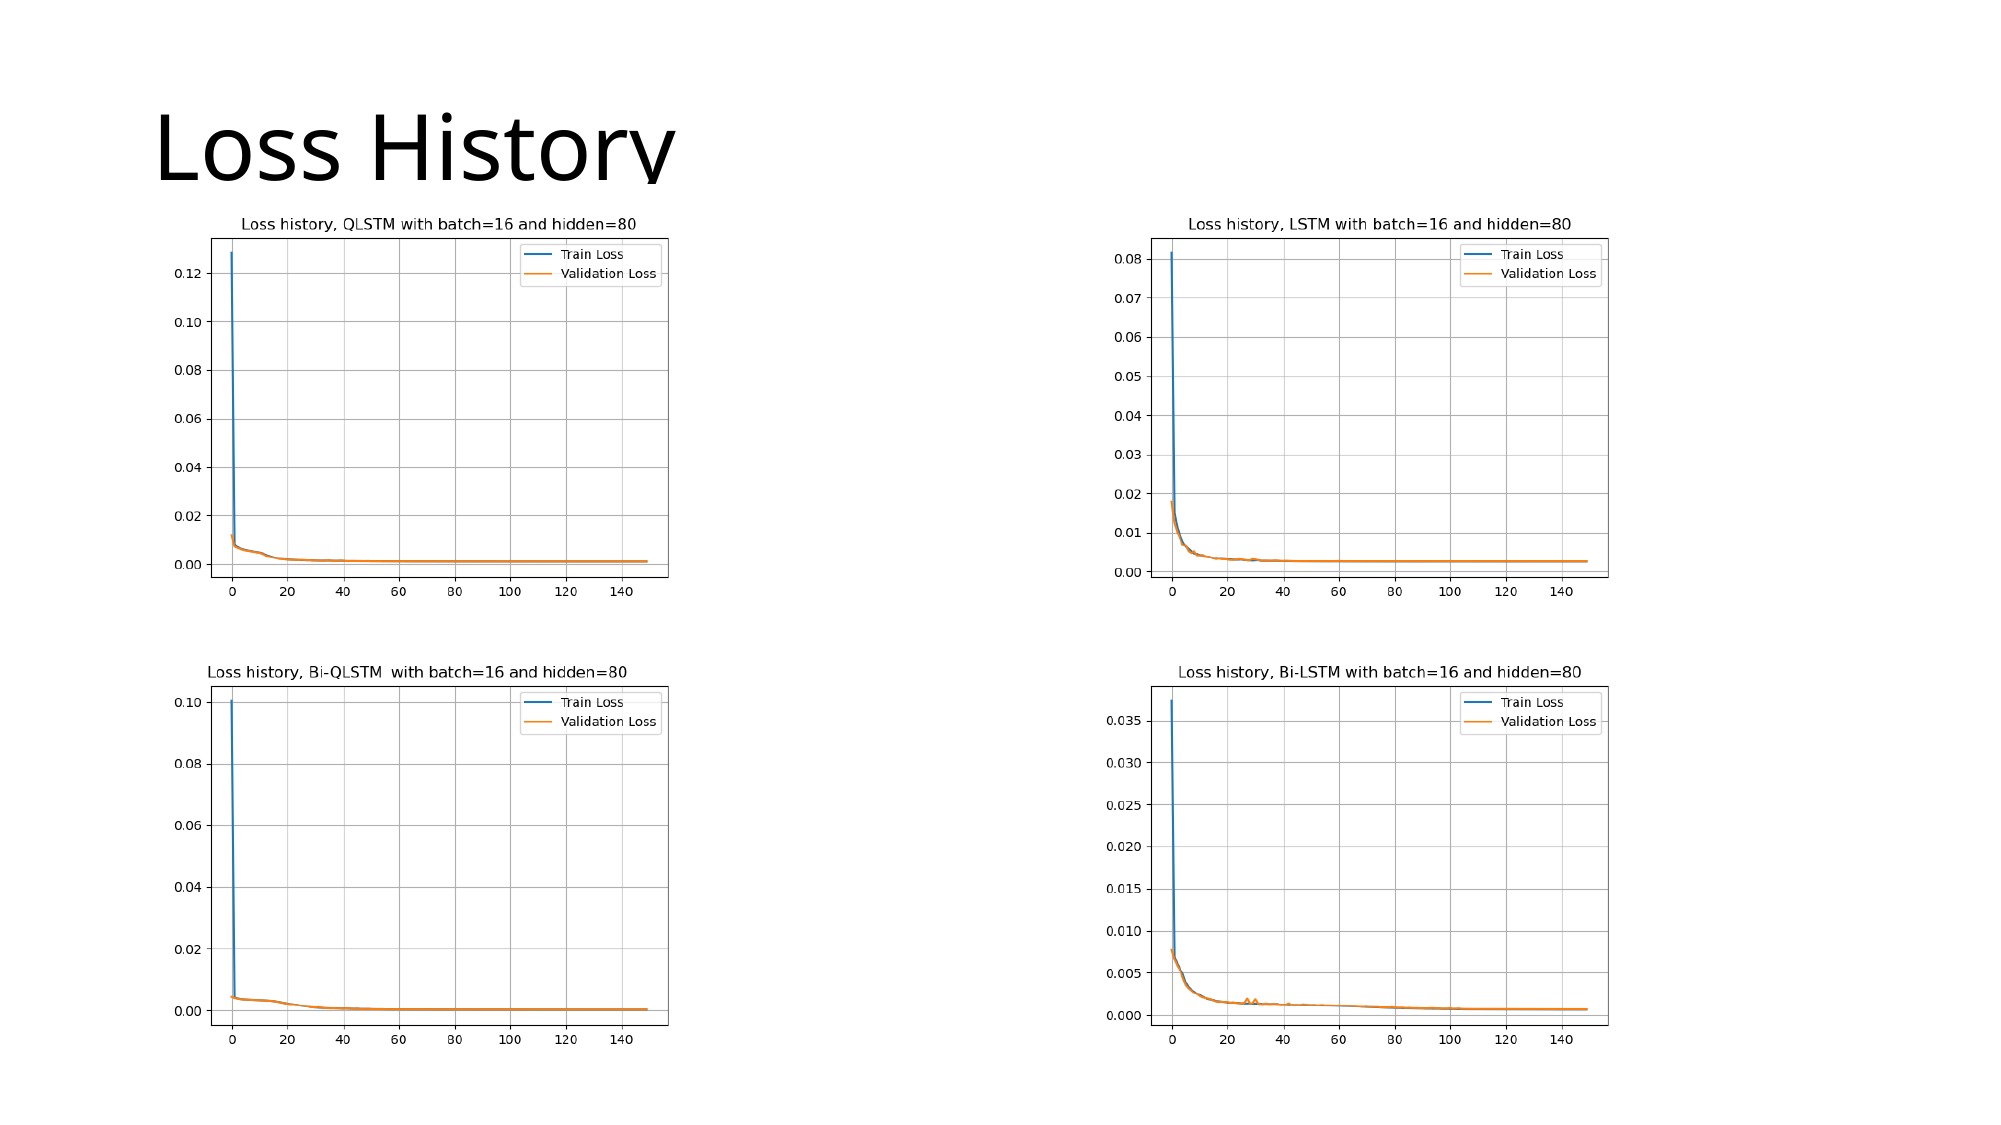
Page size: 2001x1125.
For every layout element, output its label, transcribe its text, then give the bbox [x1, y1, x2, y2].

picture [137, 184, 726, 625]
picture [1077, 632, 1666, 1074]
title Loss History [137, 59, 1863, 243]
picture [1077, 184, 1666, 625]
picture [137, 632, 726, 1074]
